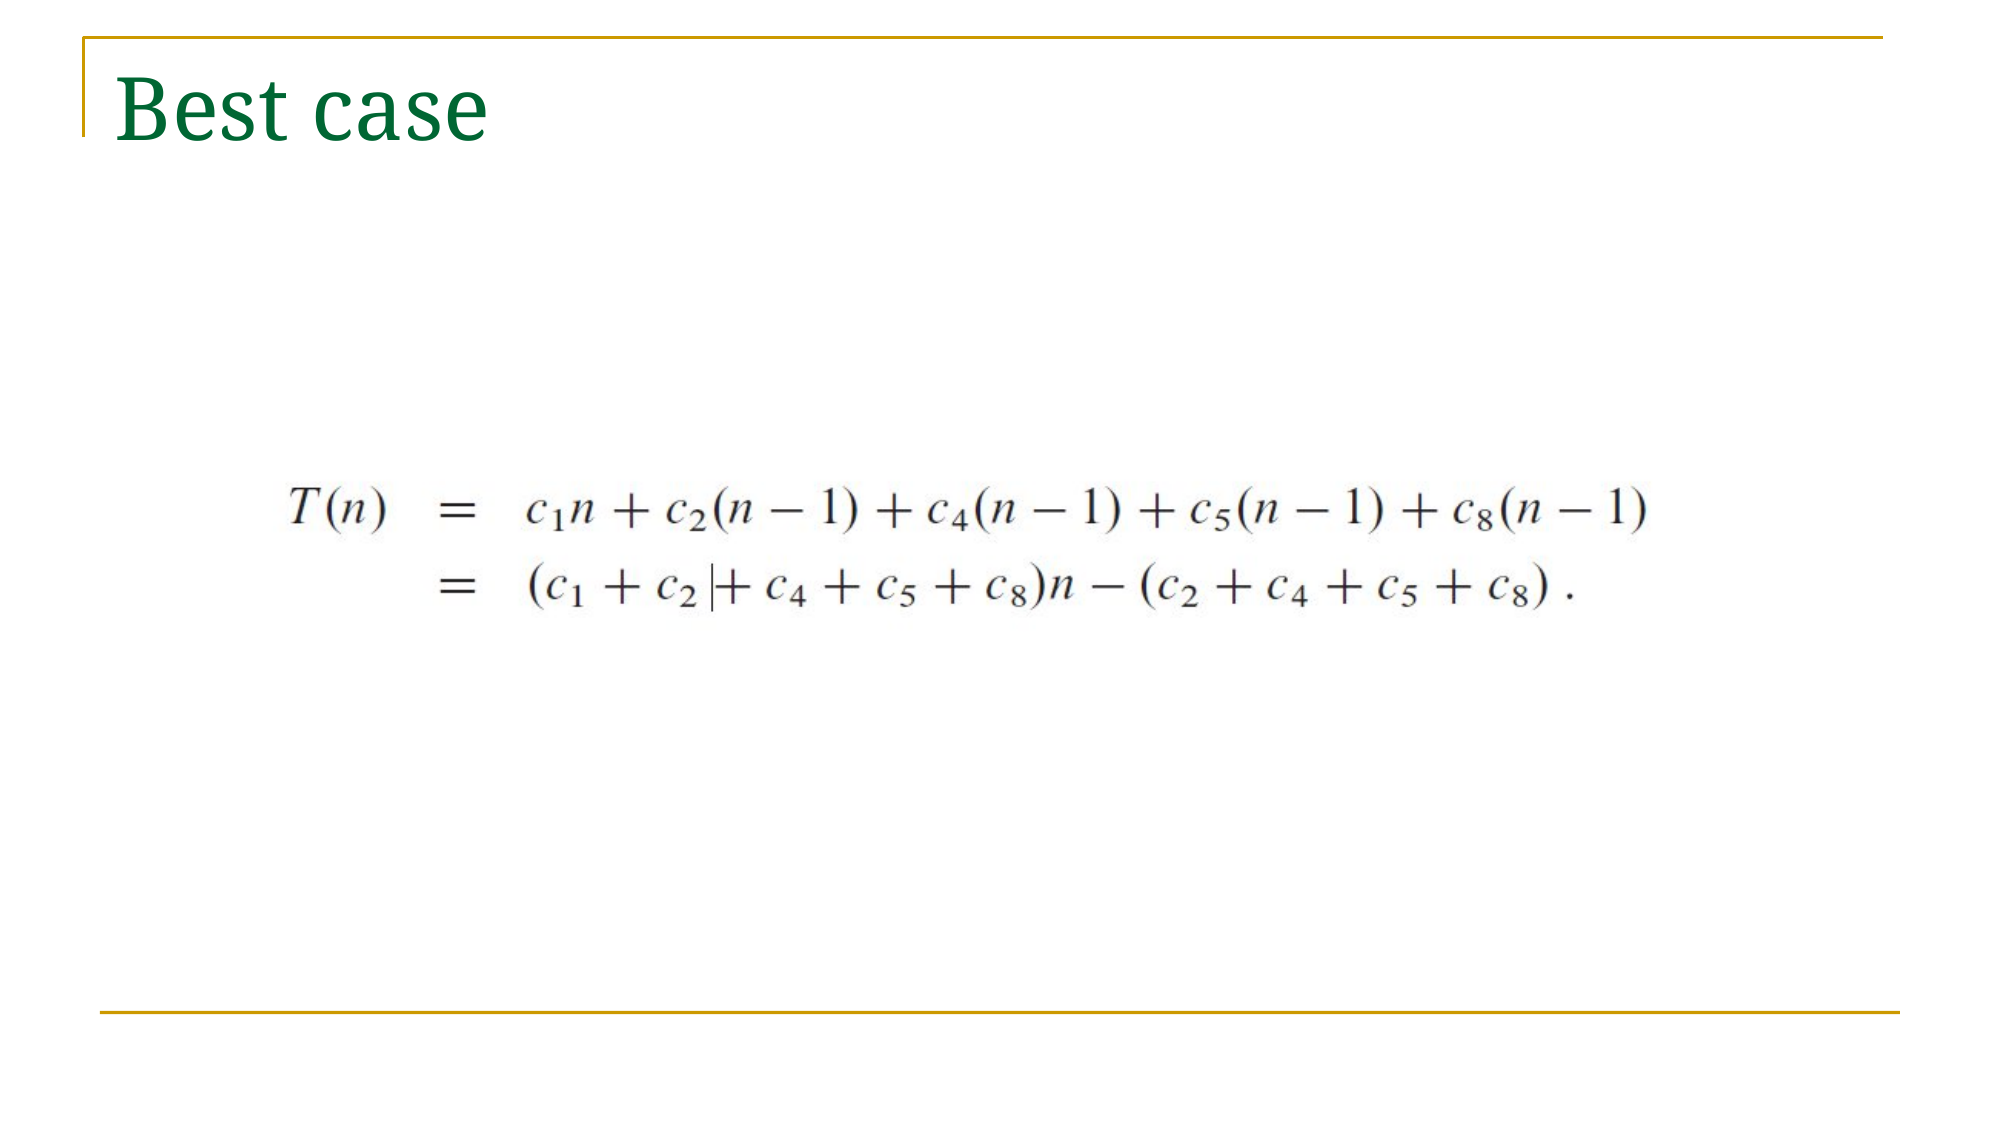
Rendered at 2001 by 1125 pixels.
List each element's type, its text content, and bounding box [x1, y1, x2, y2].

title Best case [99, 45, 1900, 233]
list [249, 457, 1746, 635]
